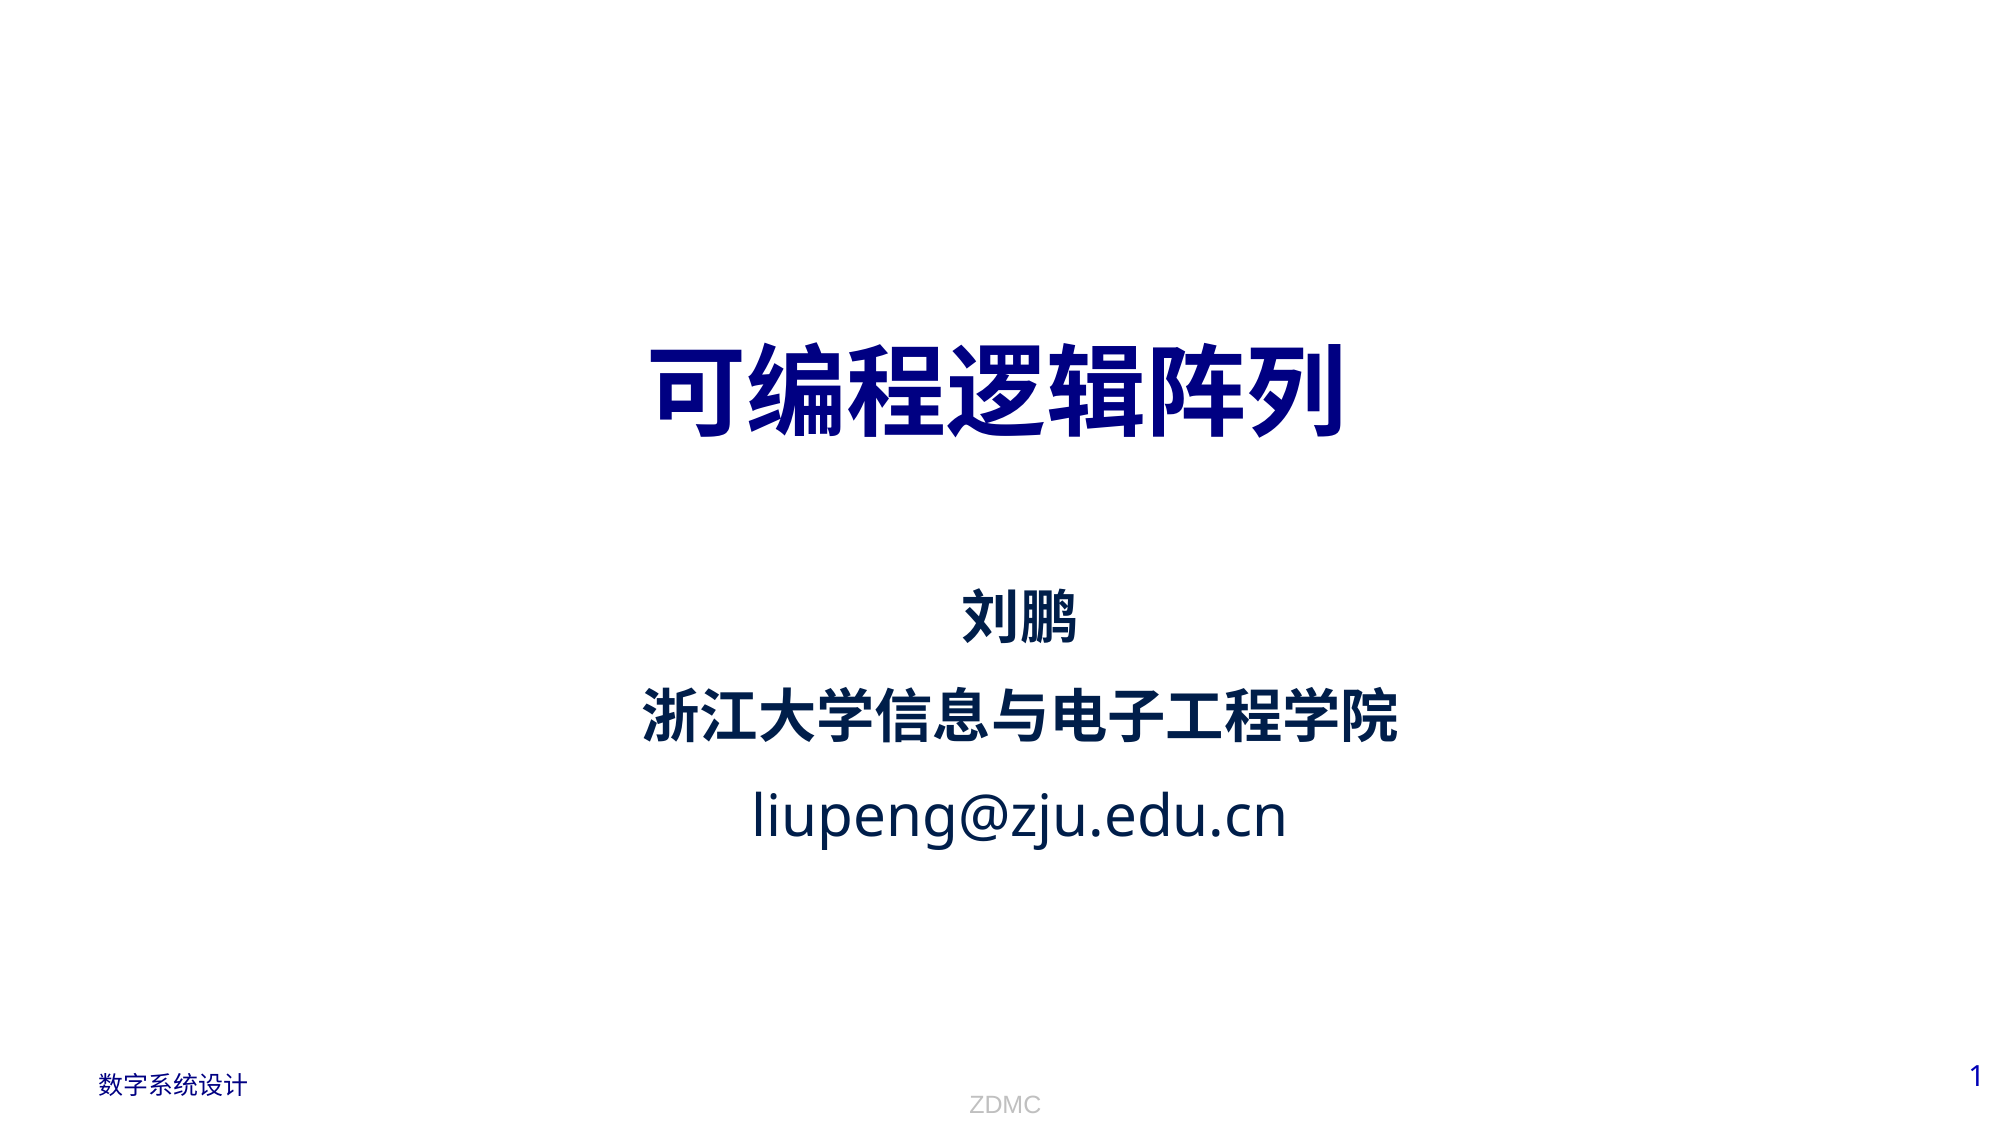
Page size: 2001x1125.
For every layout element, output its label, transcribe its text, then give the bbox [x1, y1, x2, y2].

slide_number 1 [1583, 1050, 2000, 1125]
title 可编程逻辑阵列 [241, 275, 1753, 546]
text_box 刘鹏 浙江大学信息与电子工程学院 liupeng@zju.edu.cn [593, 572, 1447, 856]
footer ZDMC [518, 1049, 1493, 1125]
